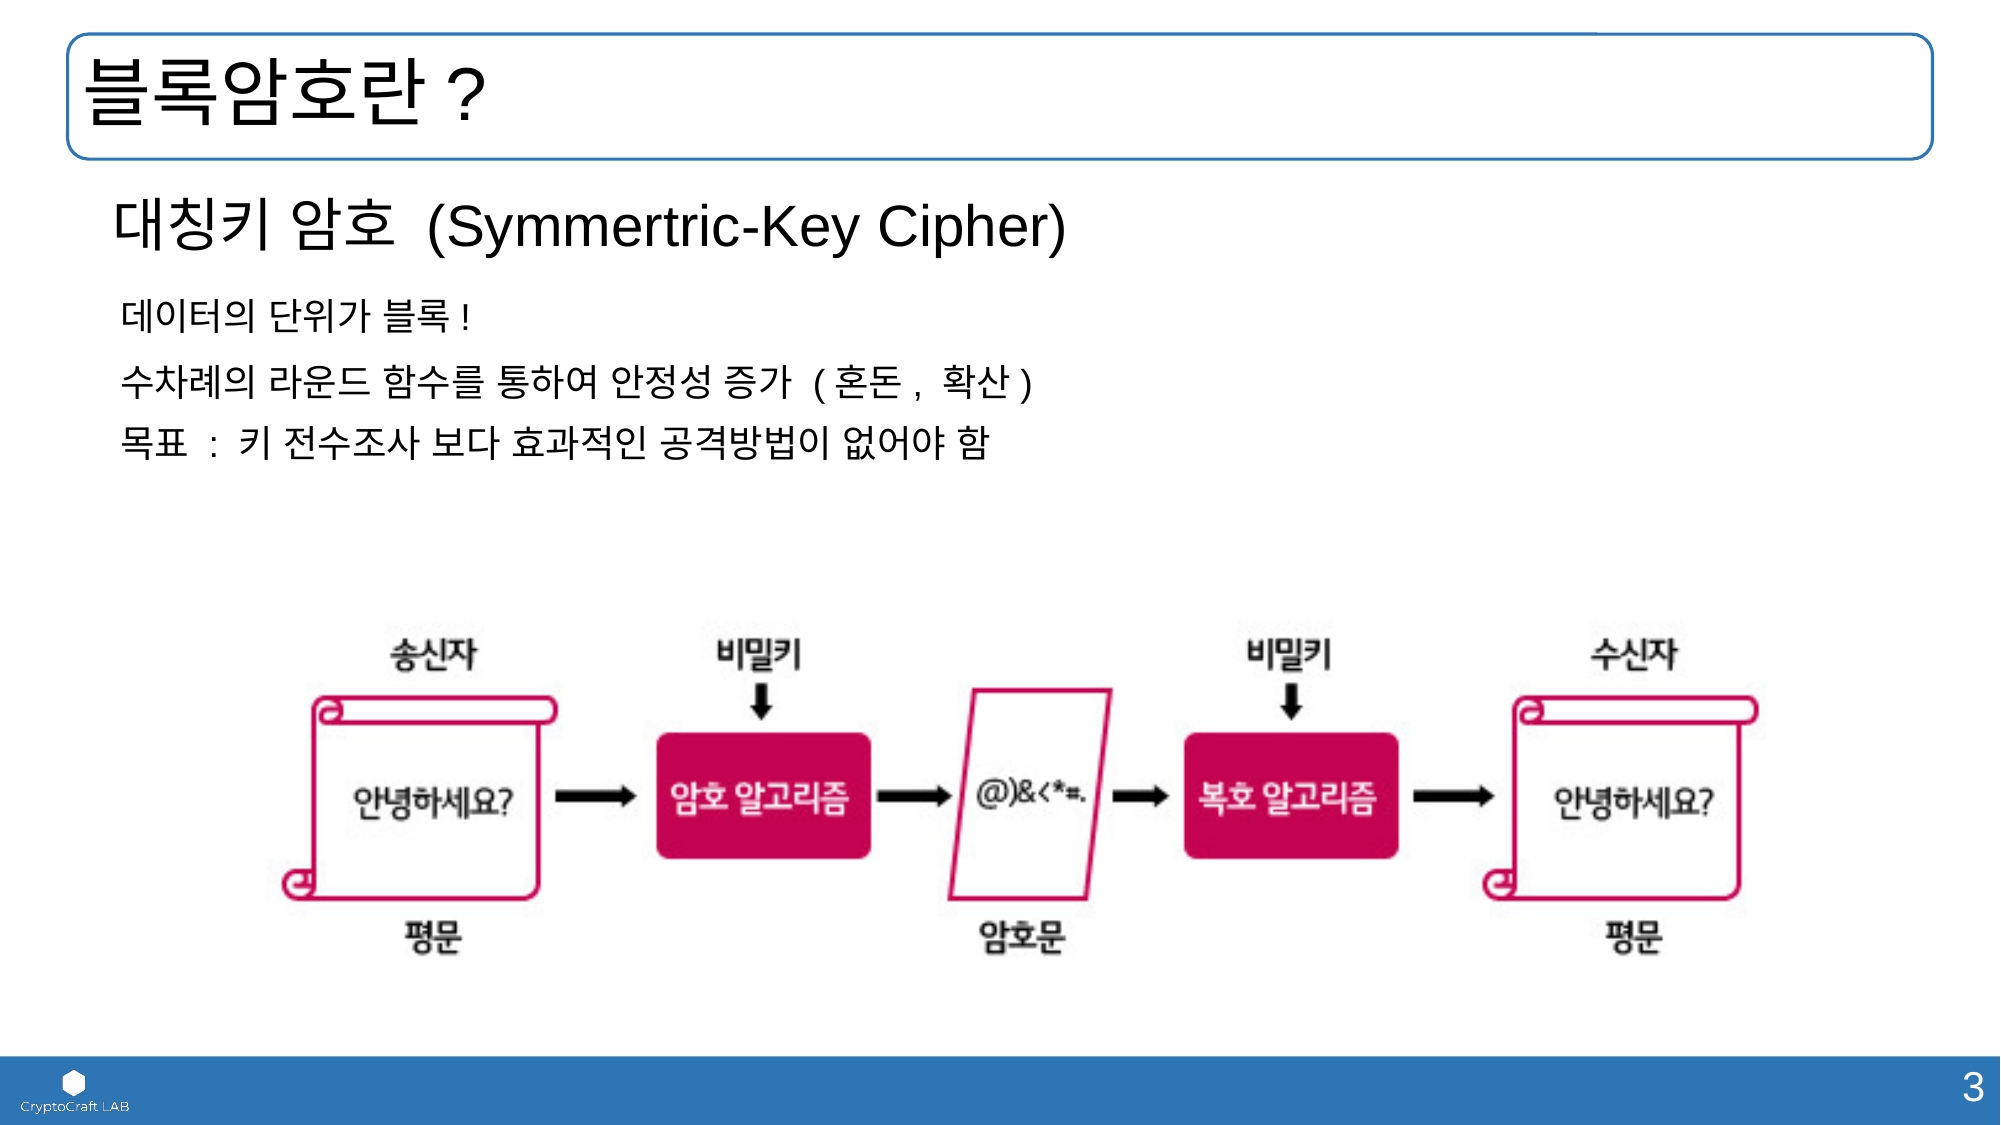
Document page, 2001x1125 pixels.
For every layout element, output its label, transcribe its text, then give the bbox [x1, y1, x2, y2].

title 블록암호란? [67, 34, 1933, 160]
picture [248, 602, 1789, 986]
picture [12, 1061, 138, 1123]
list 대칭키 암호 (Symmertric-Key Cipher) 데이터의 단위가 블록! 수차례의 라운드 함수를 통하여 안정성 증가 (혼돈, 확산) 목표 : 키 전수조사 보다 효과적인 공격방법이 없어야 함 [67, 189, 1933, 1019]
